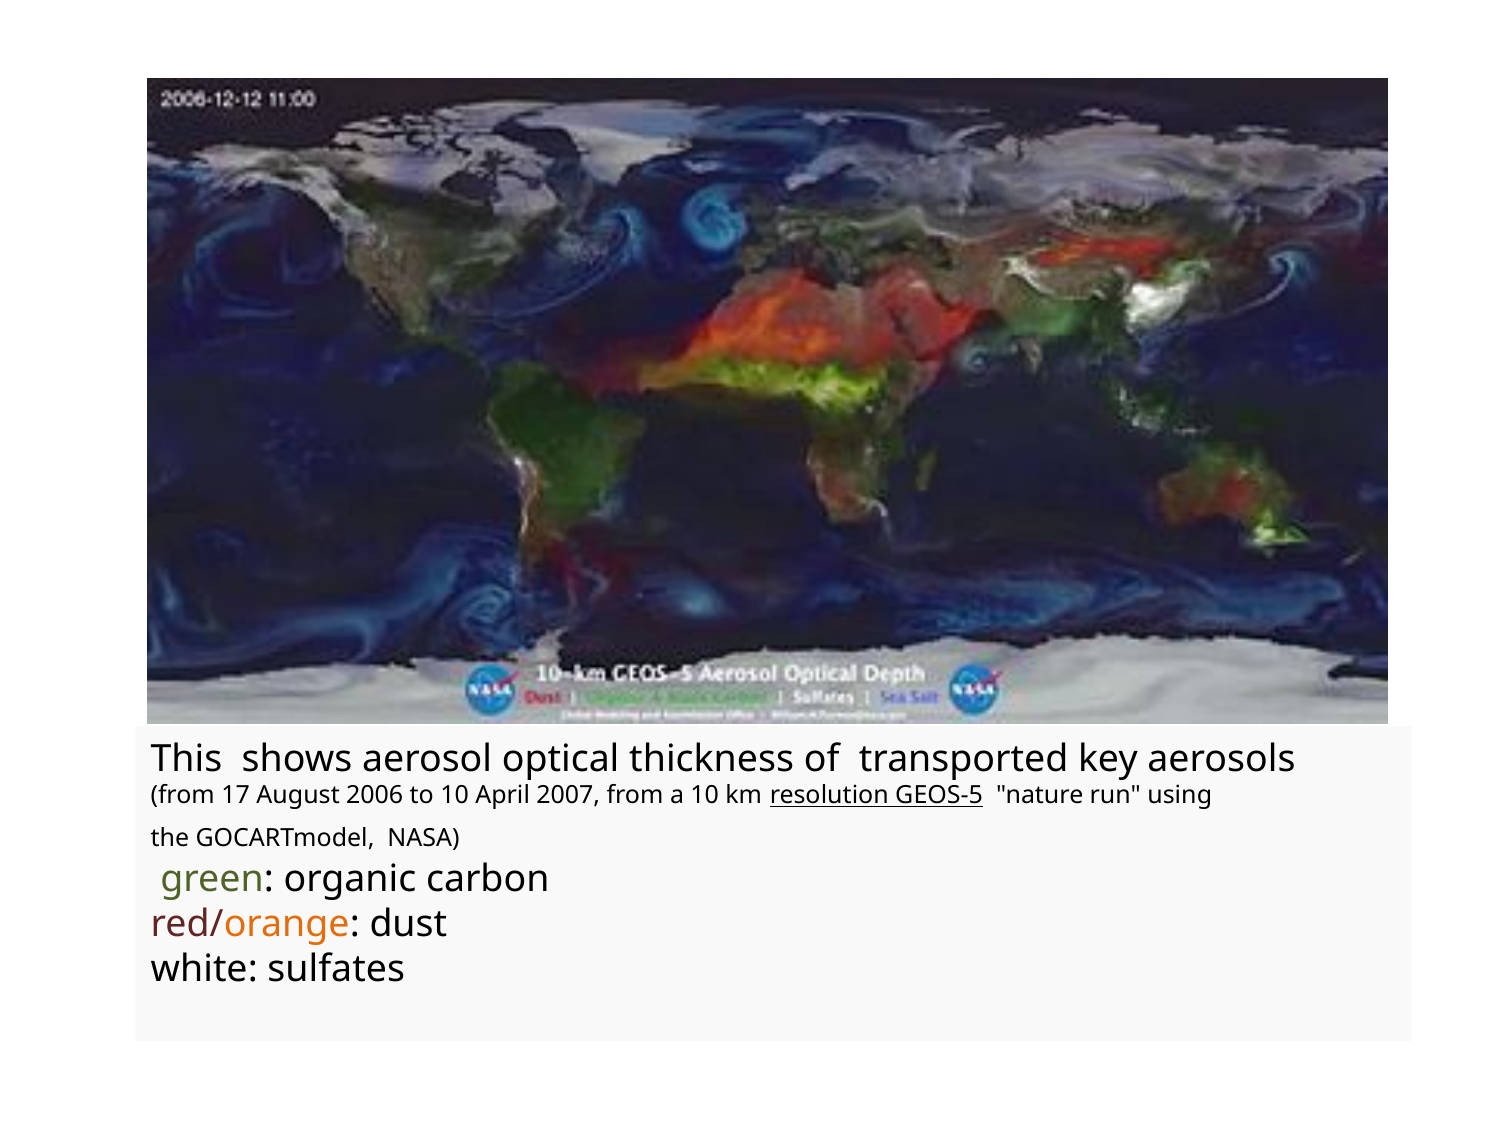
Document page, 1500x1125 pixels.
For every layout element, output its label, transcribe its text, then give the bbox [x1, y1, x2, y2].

text_box This shows aerosol optical thickness of transported key aerosols (from 17 August 2006 to 10 April 2007, from a 10 km resolution GEOS-5 "nature run" using the GOCARTmodel, NASA) green: organic carbon red/orange: dust white: sulfates [135, 726, 1412, 1041]
picture [147, 77, 1389, 724]
